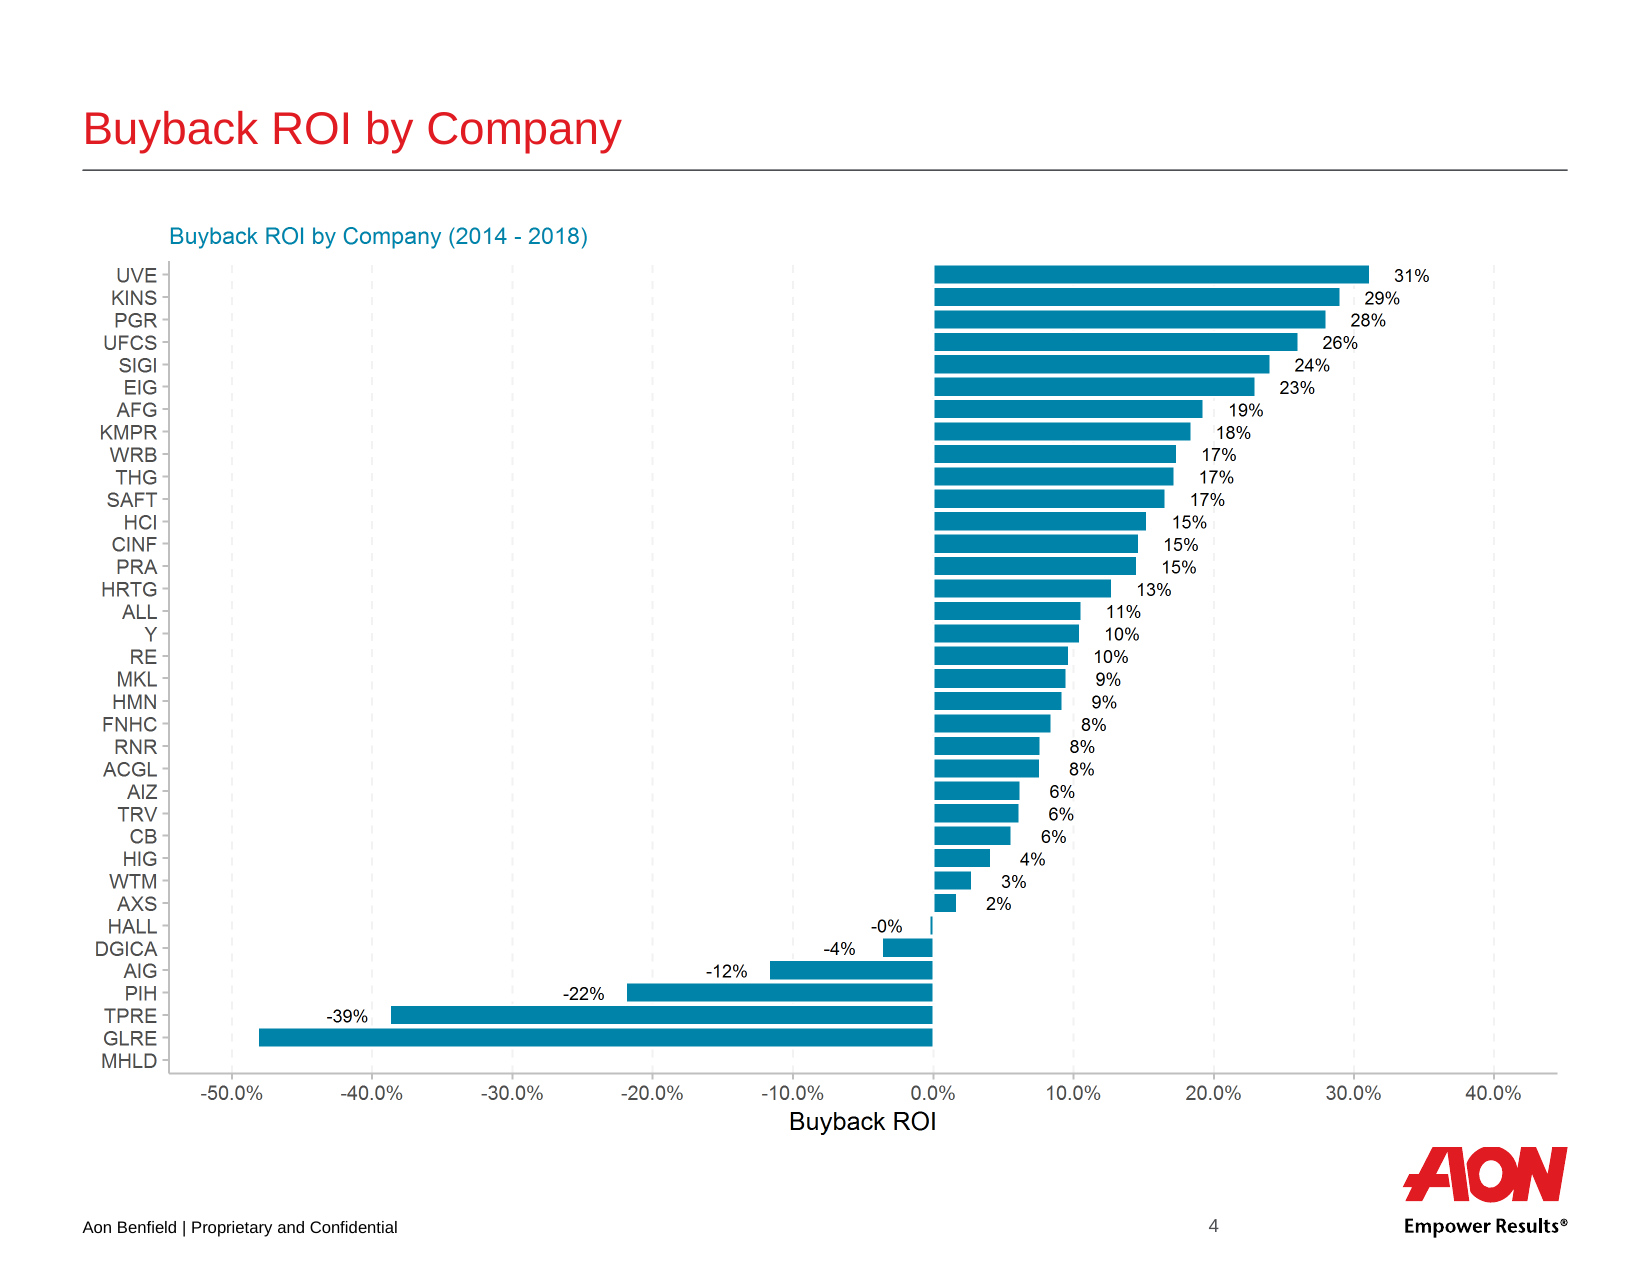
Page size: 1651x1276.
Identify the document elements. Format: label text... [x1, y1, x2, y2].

picture [82, 213, 1571, 1147]
title Buyback ROI by Company [82, 74, 1571, 154]
